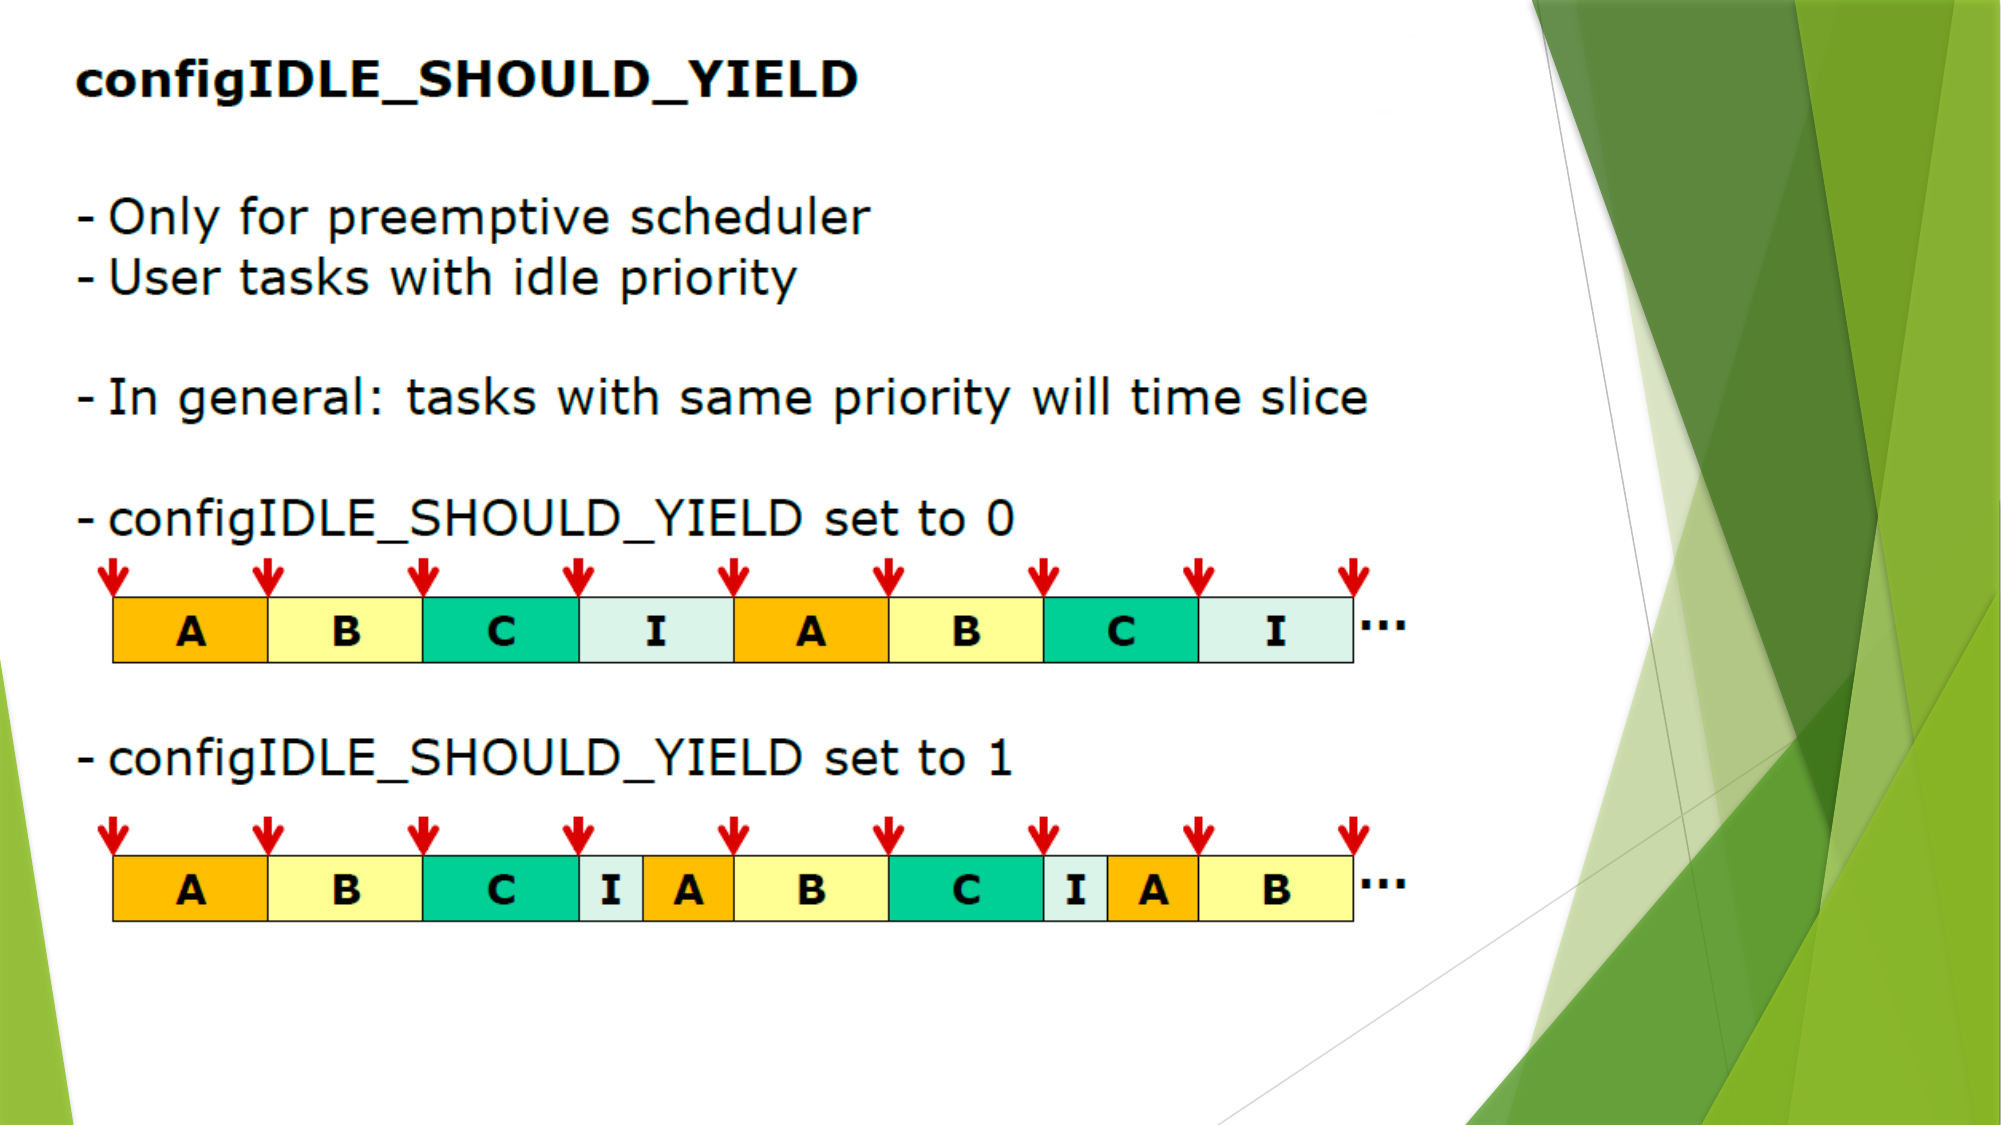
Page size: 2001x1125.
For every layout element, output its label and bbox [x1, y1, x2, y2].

picture [62, 26, 1455, 960]
